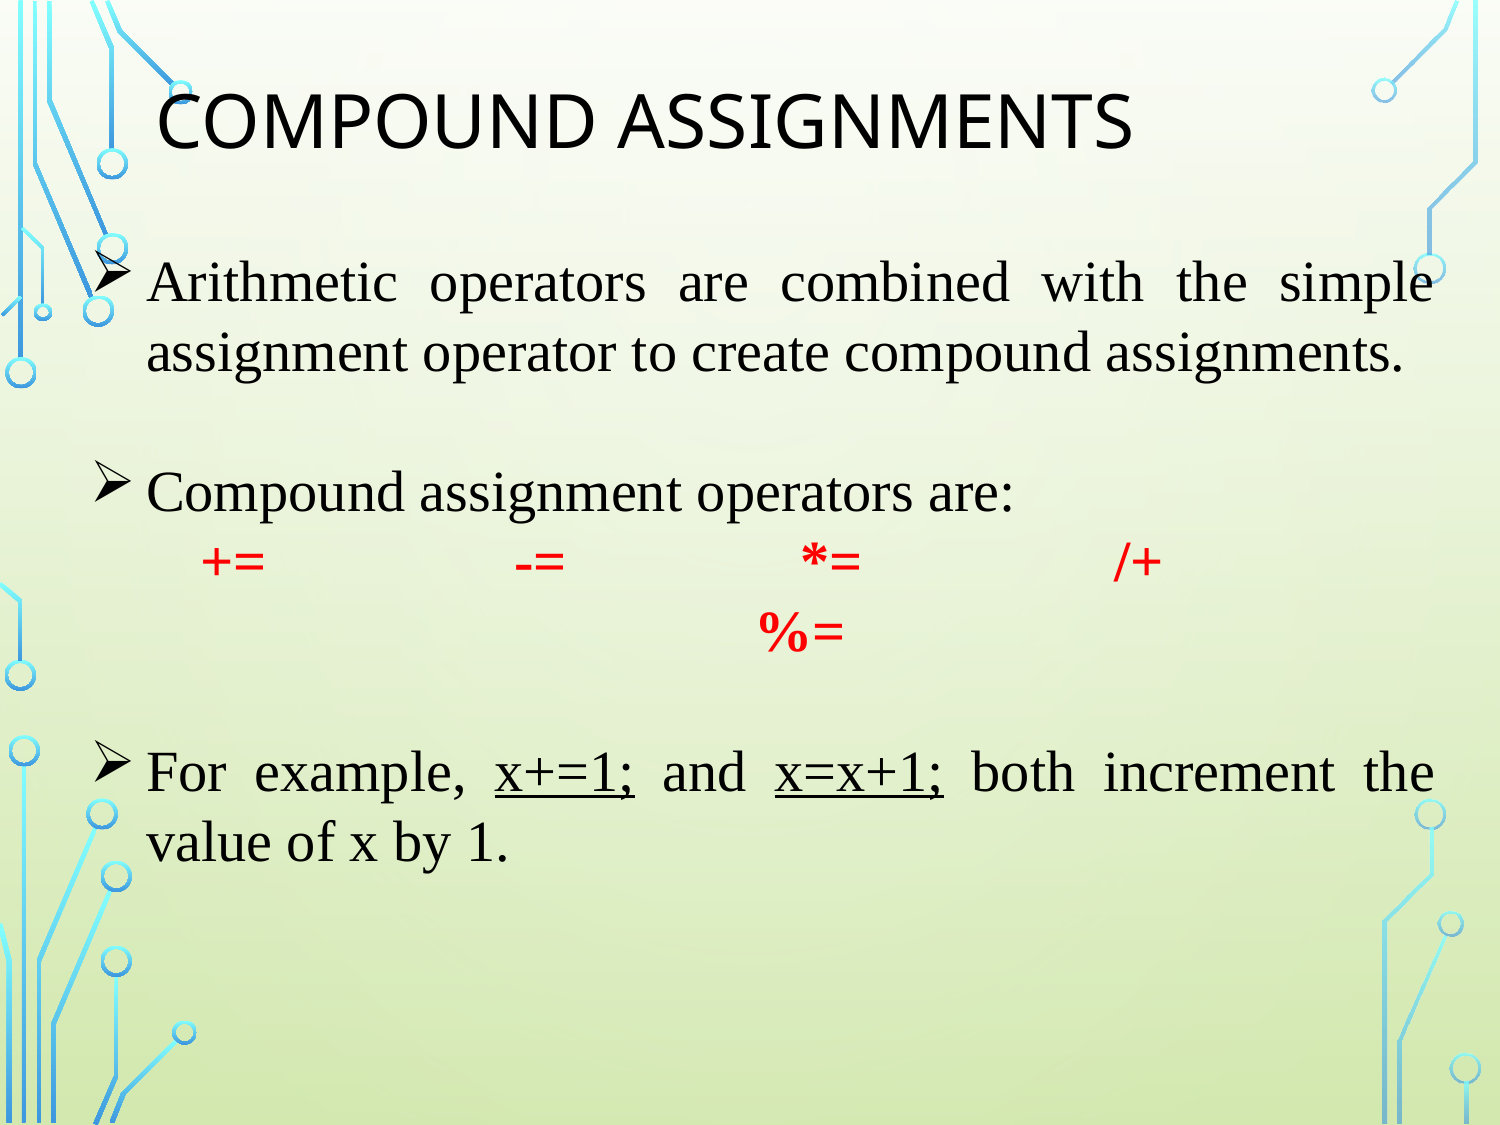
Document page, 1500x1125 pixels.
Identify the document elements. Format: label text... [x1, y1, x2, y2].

text_box Arithmetic operators are combined with the simple assignment operator to create compound assignments. Compound assignment operators are: += -= *= /+ %= For example, x+=1; and x=x+1; both increment the value of x by 1. [75, 236, 1450, 881]
title Compound Assignments [140, 50, 1360, 199]
